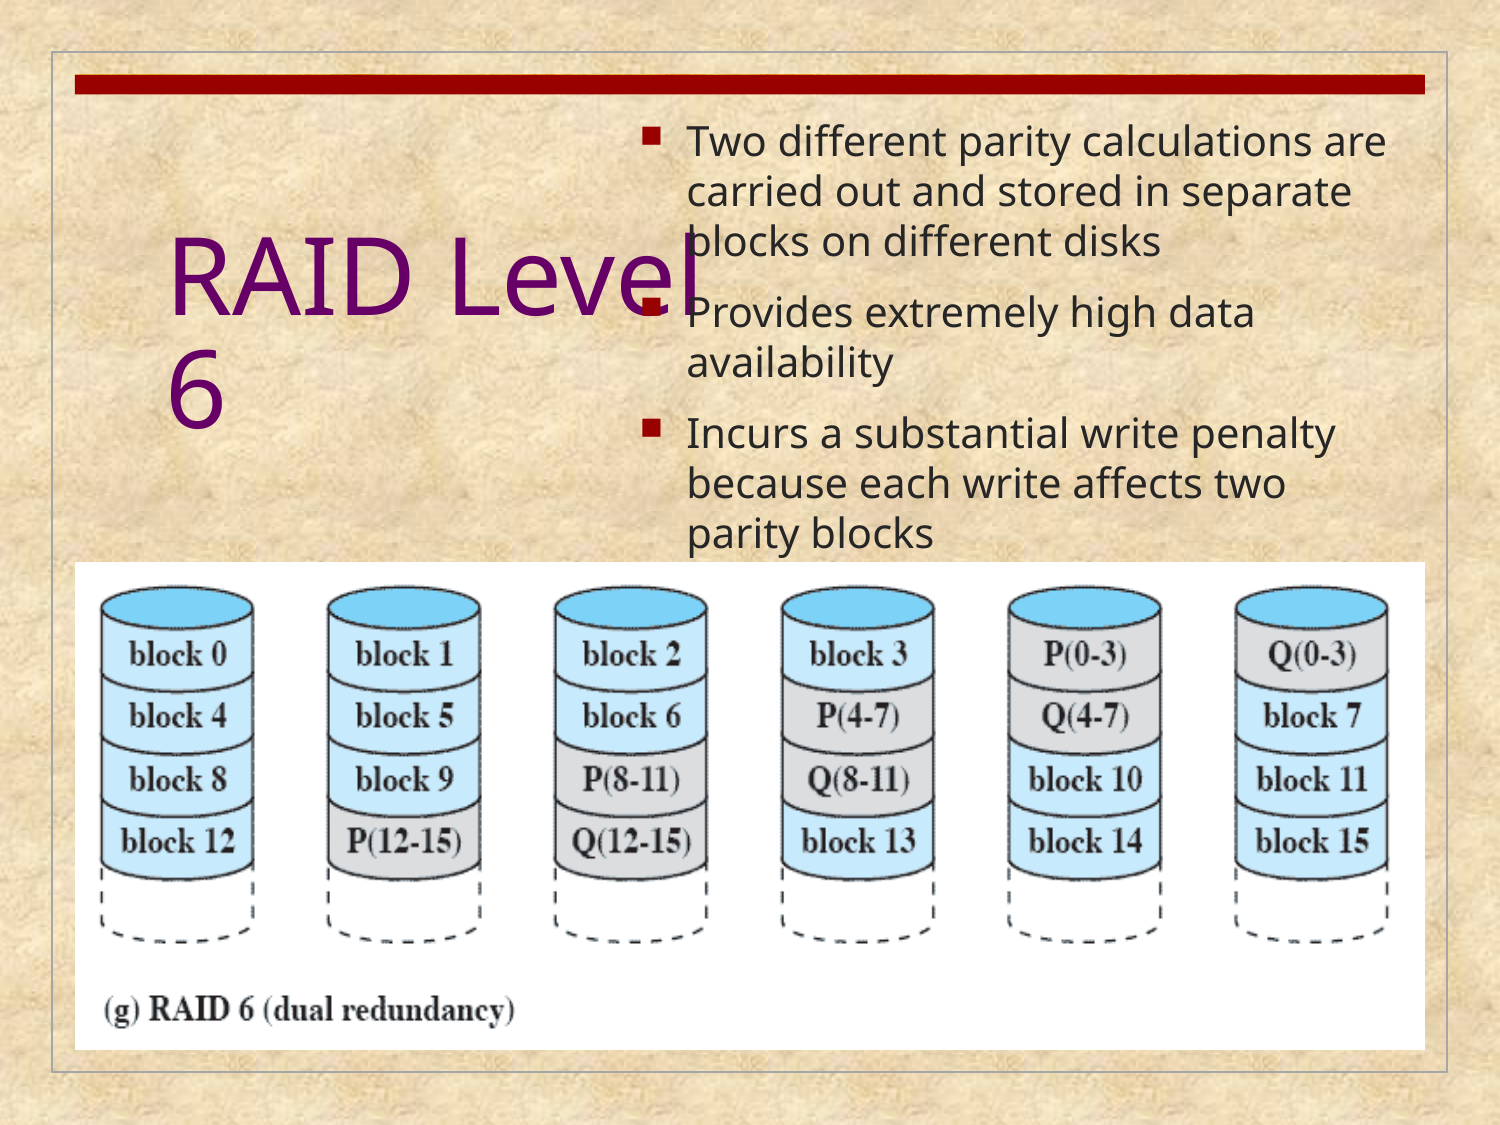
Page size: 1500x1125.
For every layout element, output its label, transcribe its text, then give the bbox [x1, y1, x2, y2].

picture [0, 0, 1500, 1125]
list Two different parity calculations are carried out and stored in separate blocks on different disks Provides extremely high data availability Incurs a substantial write penalty because each write affects two parity blocks [624, 107, 1425, 513]
title RAID Level 6 [150, 200, 624, 450]
